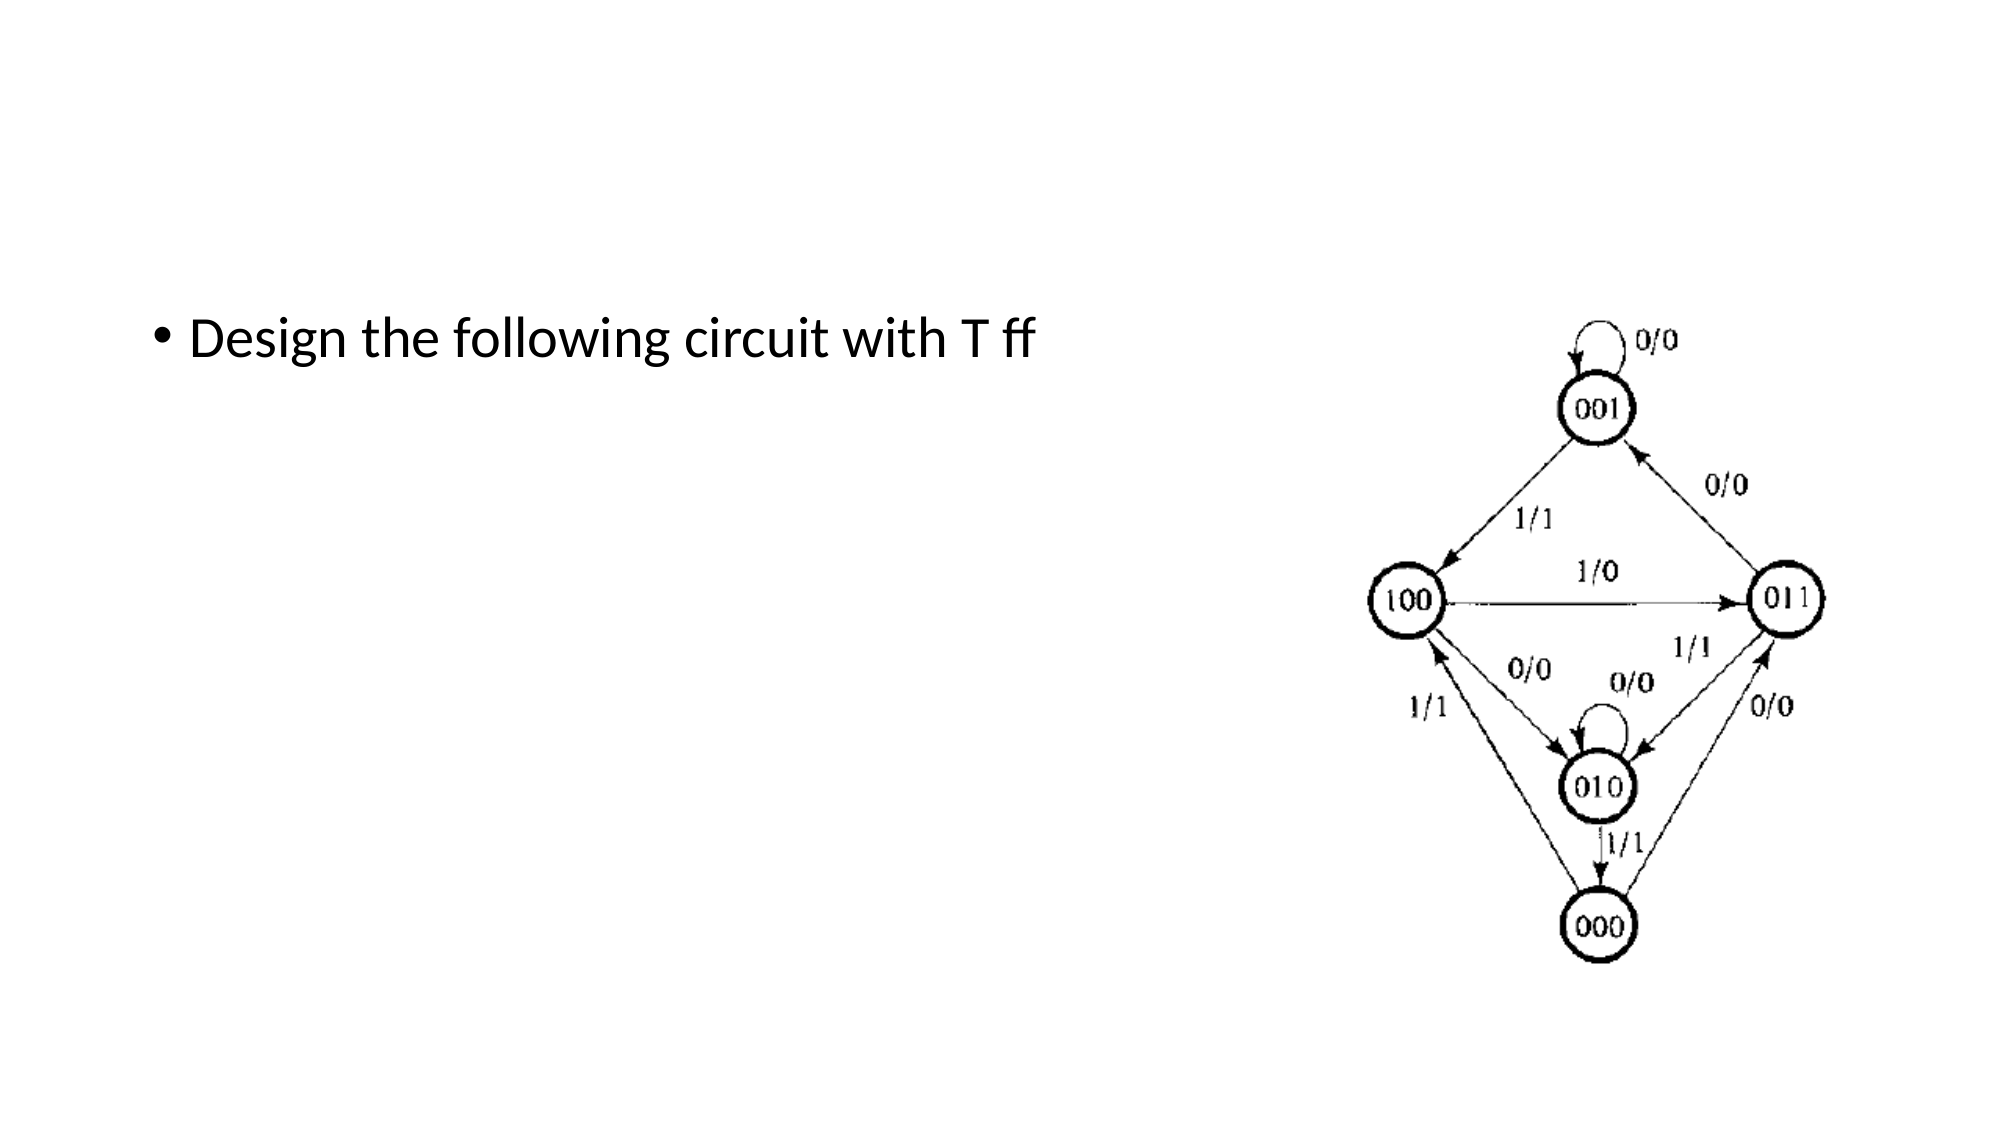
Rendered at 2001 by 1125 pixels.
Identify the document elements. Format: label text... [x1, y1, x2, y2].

picture [1327, 299, 1903, 970]
list Design the following circuit with T ff [137, 299, 1863, 1014]
